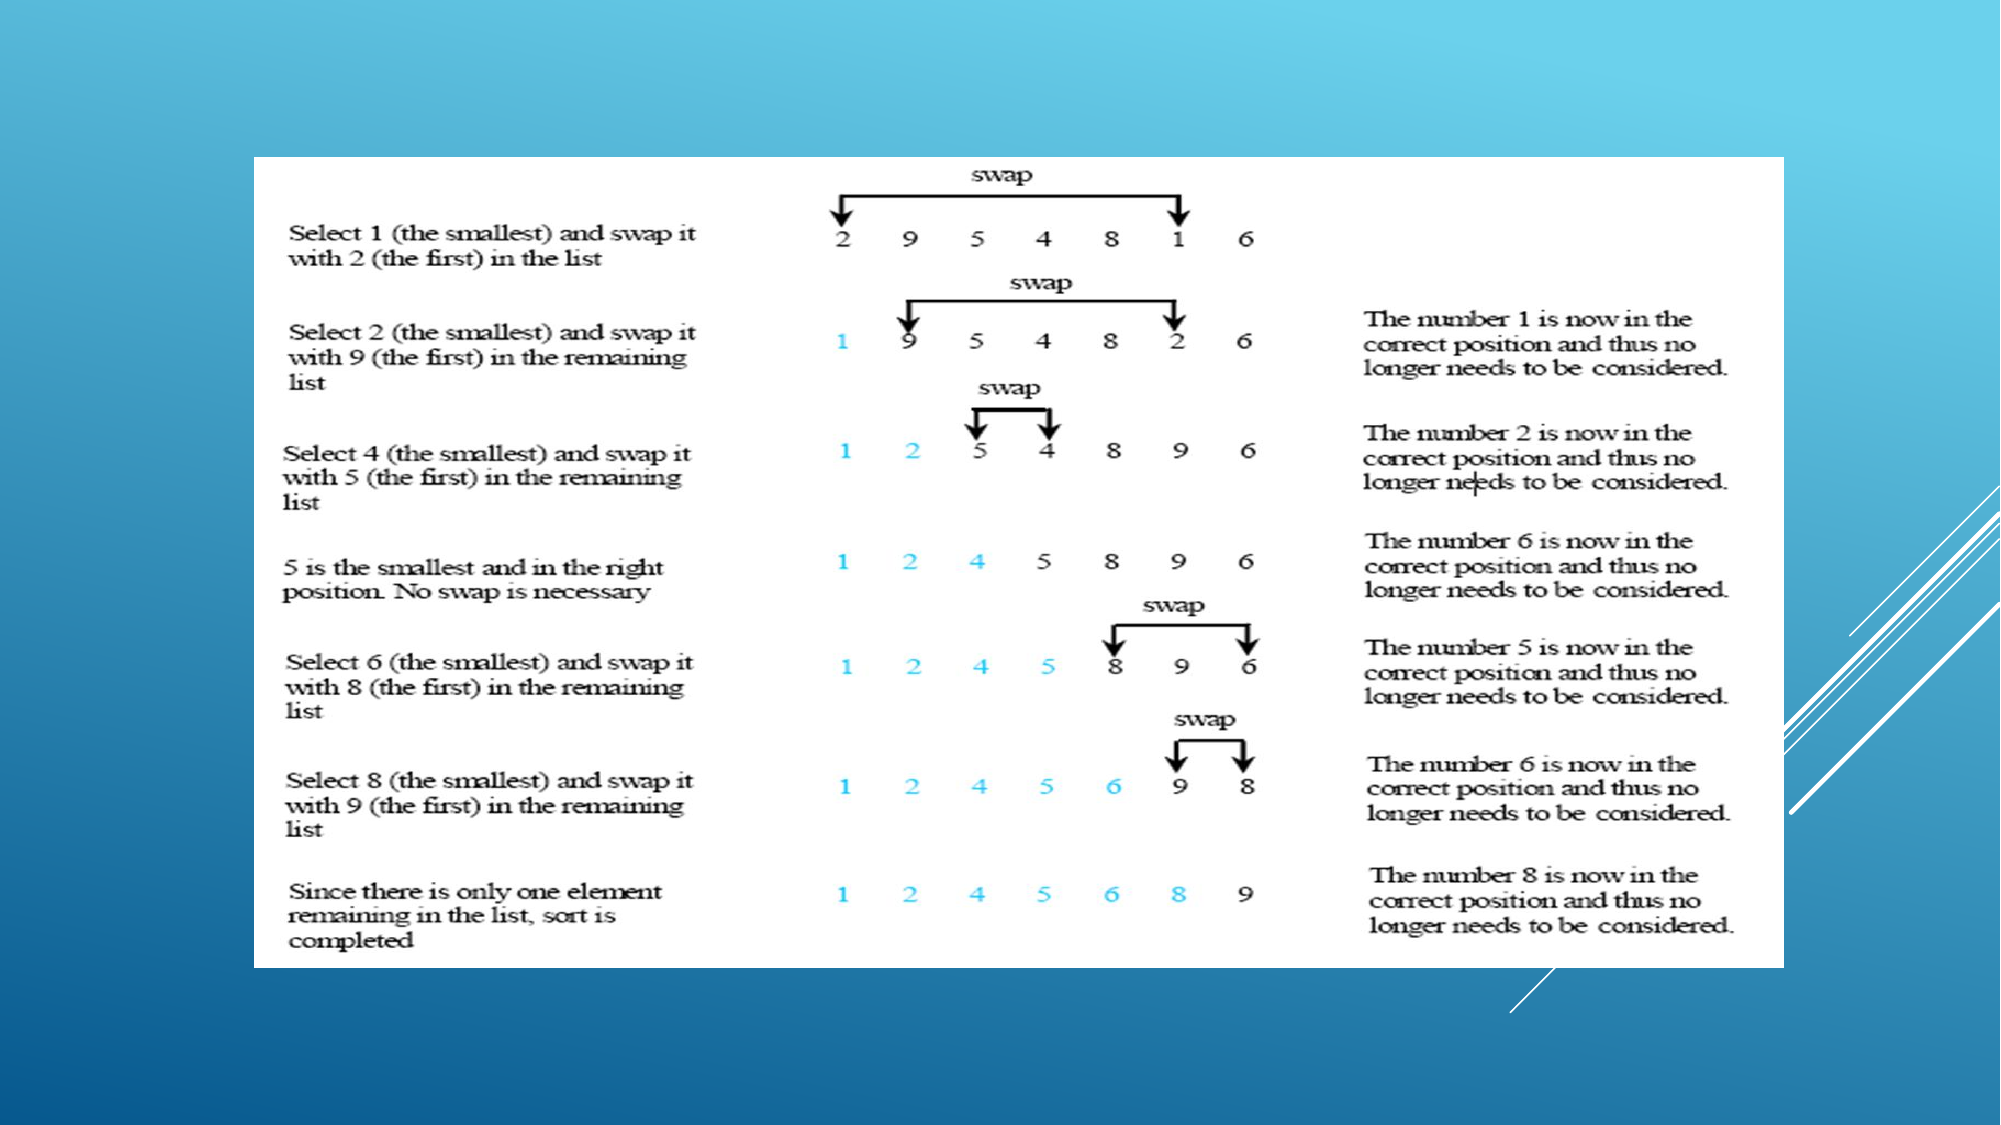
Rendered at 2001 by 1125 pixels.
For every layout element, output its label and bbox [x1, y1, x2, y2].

picture [254, 156, 1784, 969]
